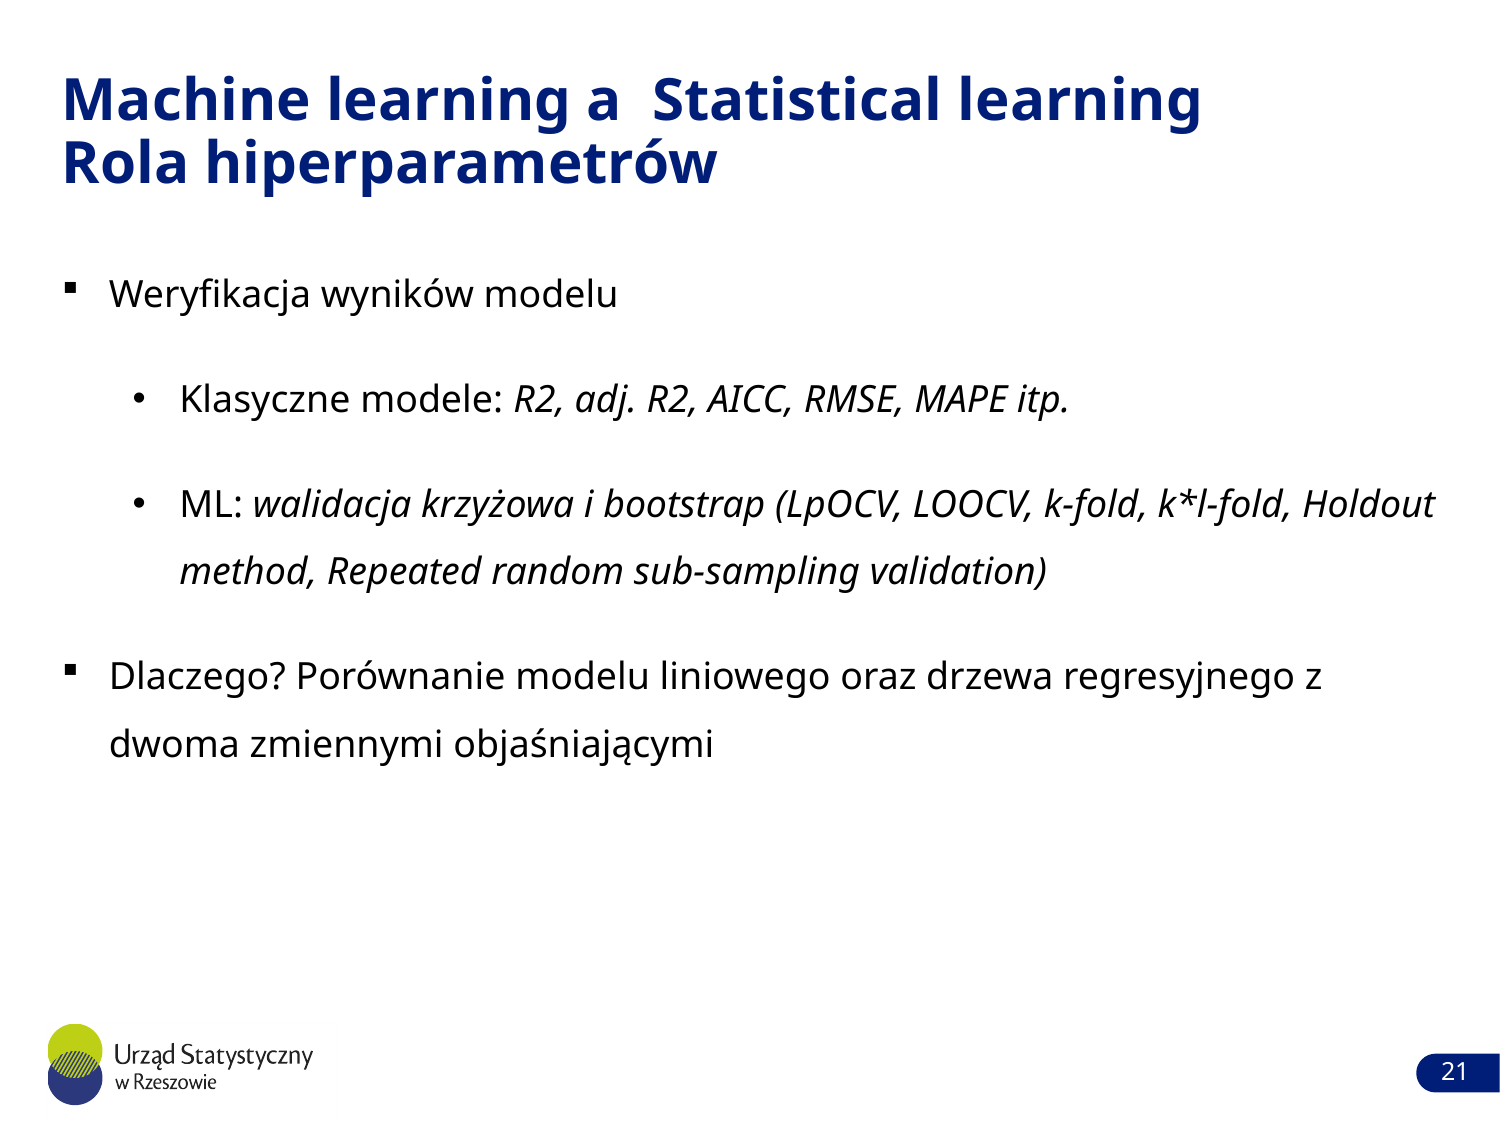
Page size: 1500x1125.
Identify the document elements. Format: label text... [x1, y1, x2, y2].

title Machine learning a Statistical learning Rola hiperparametrów [46, 59, 1460, 207]
slide_number 21 [1059, 1042, 1485, 1103]
list Weryfikacja wyników modelu Klasyczne modele: R2, adj. R2, AICC, RMSE, MAPE itp. ML: walidacja krzyżowa i bootstrap (LpOCV, LOOCV, k-fold, k*l-fold, Holdout method, Repeated random sub-sampling validation) Dlaczego? Porównanie modelu liniowego oraz drzewa regresyjnego z dwoma zmiennymi objaśniającymi [46, 239, 1460, 1014]
